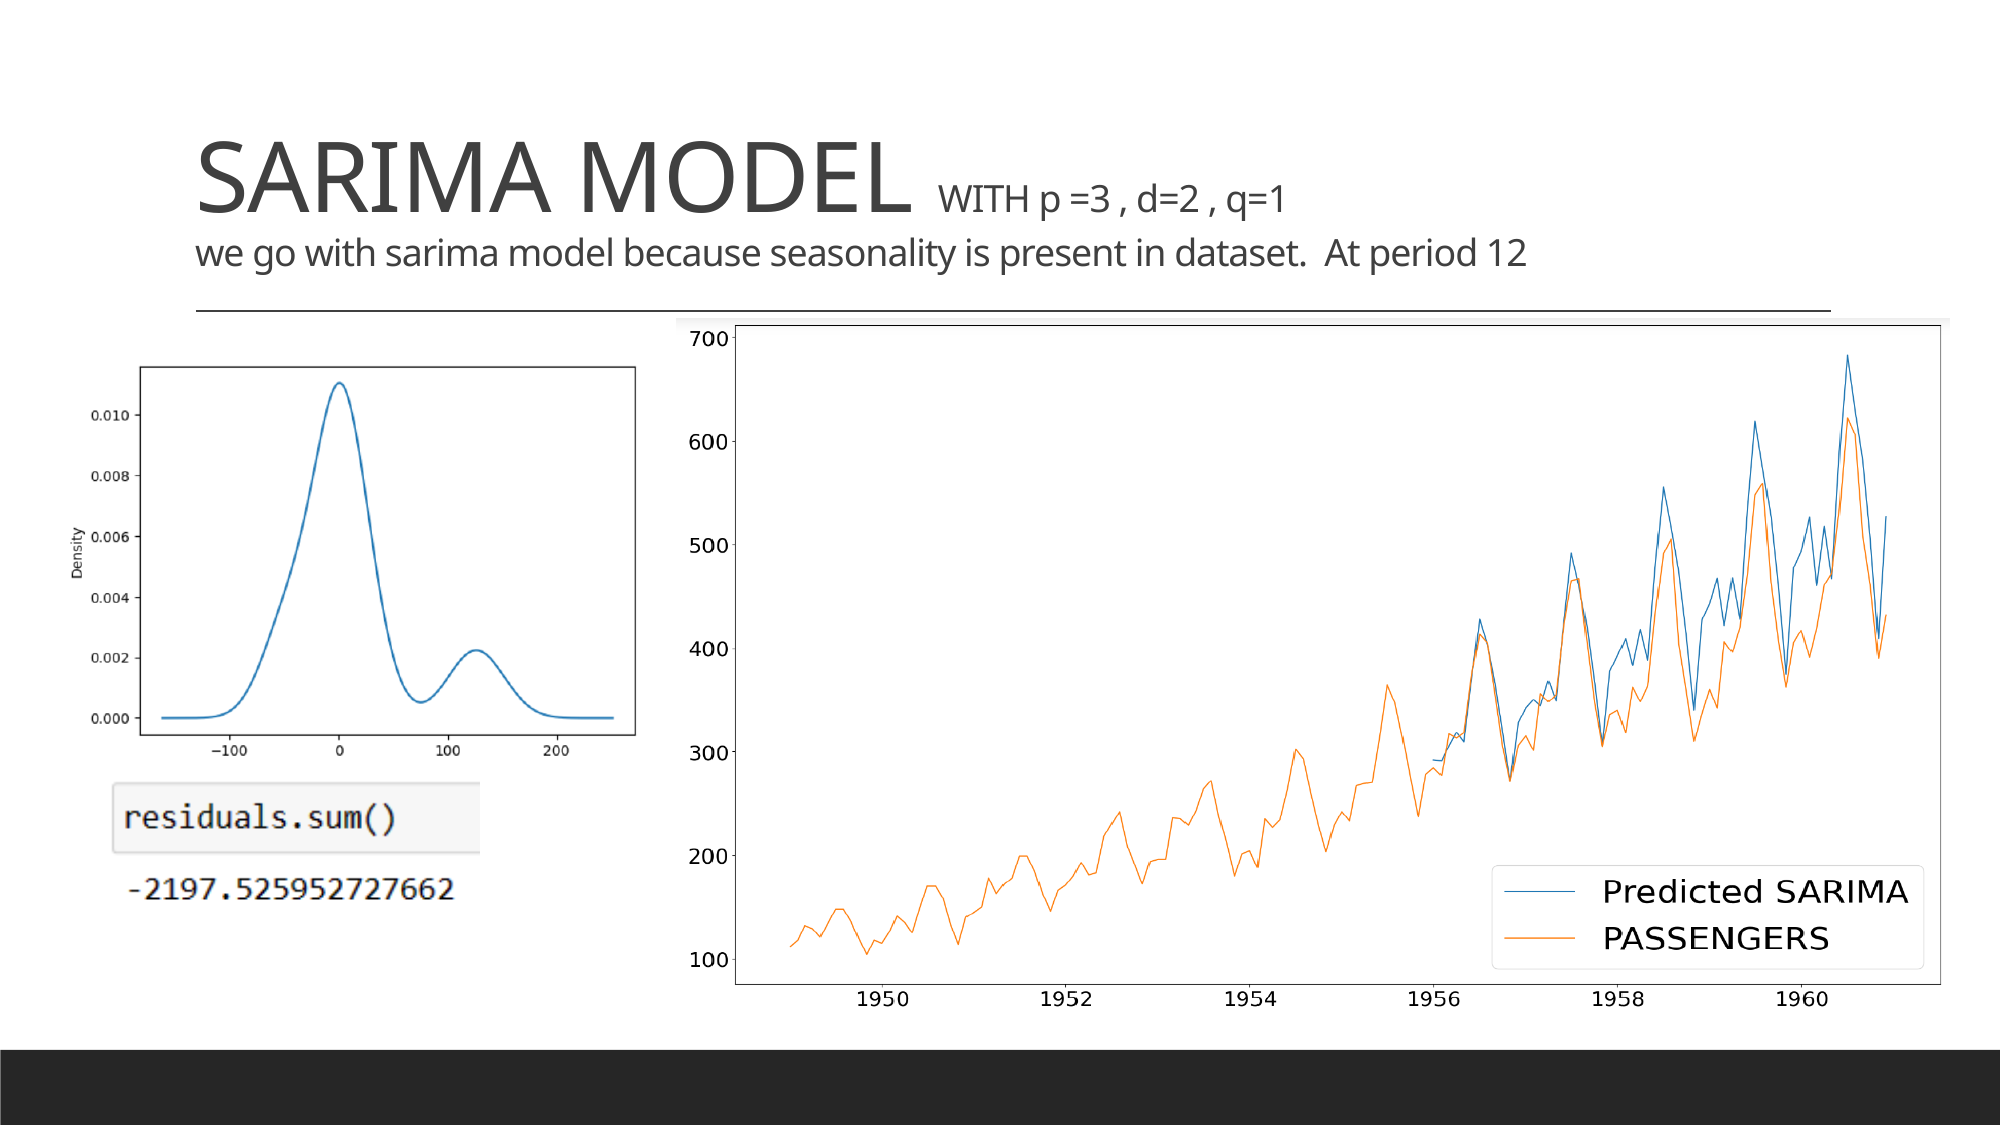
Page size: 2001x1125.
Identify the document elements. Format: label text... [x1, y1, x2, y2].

picture [675, 317, 1951, 1015]
title SARIMA MODEL WITH p =3 , d=2 , q=1 we go with sarima model because seasonality is present in dataset. At period 12 [180, 47, 1732, 282]
picture [49, 352, 642, 773]
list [102, 780, 481, 923]
